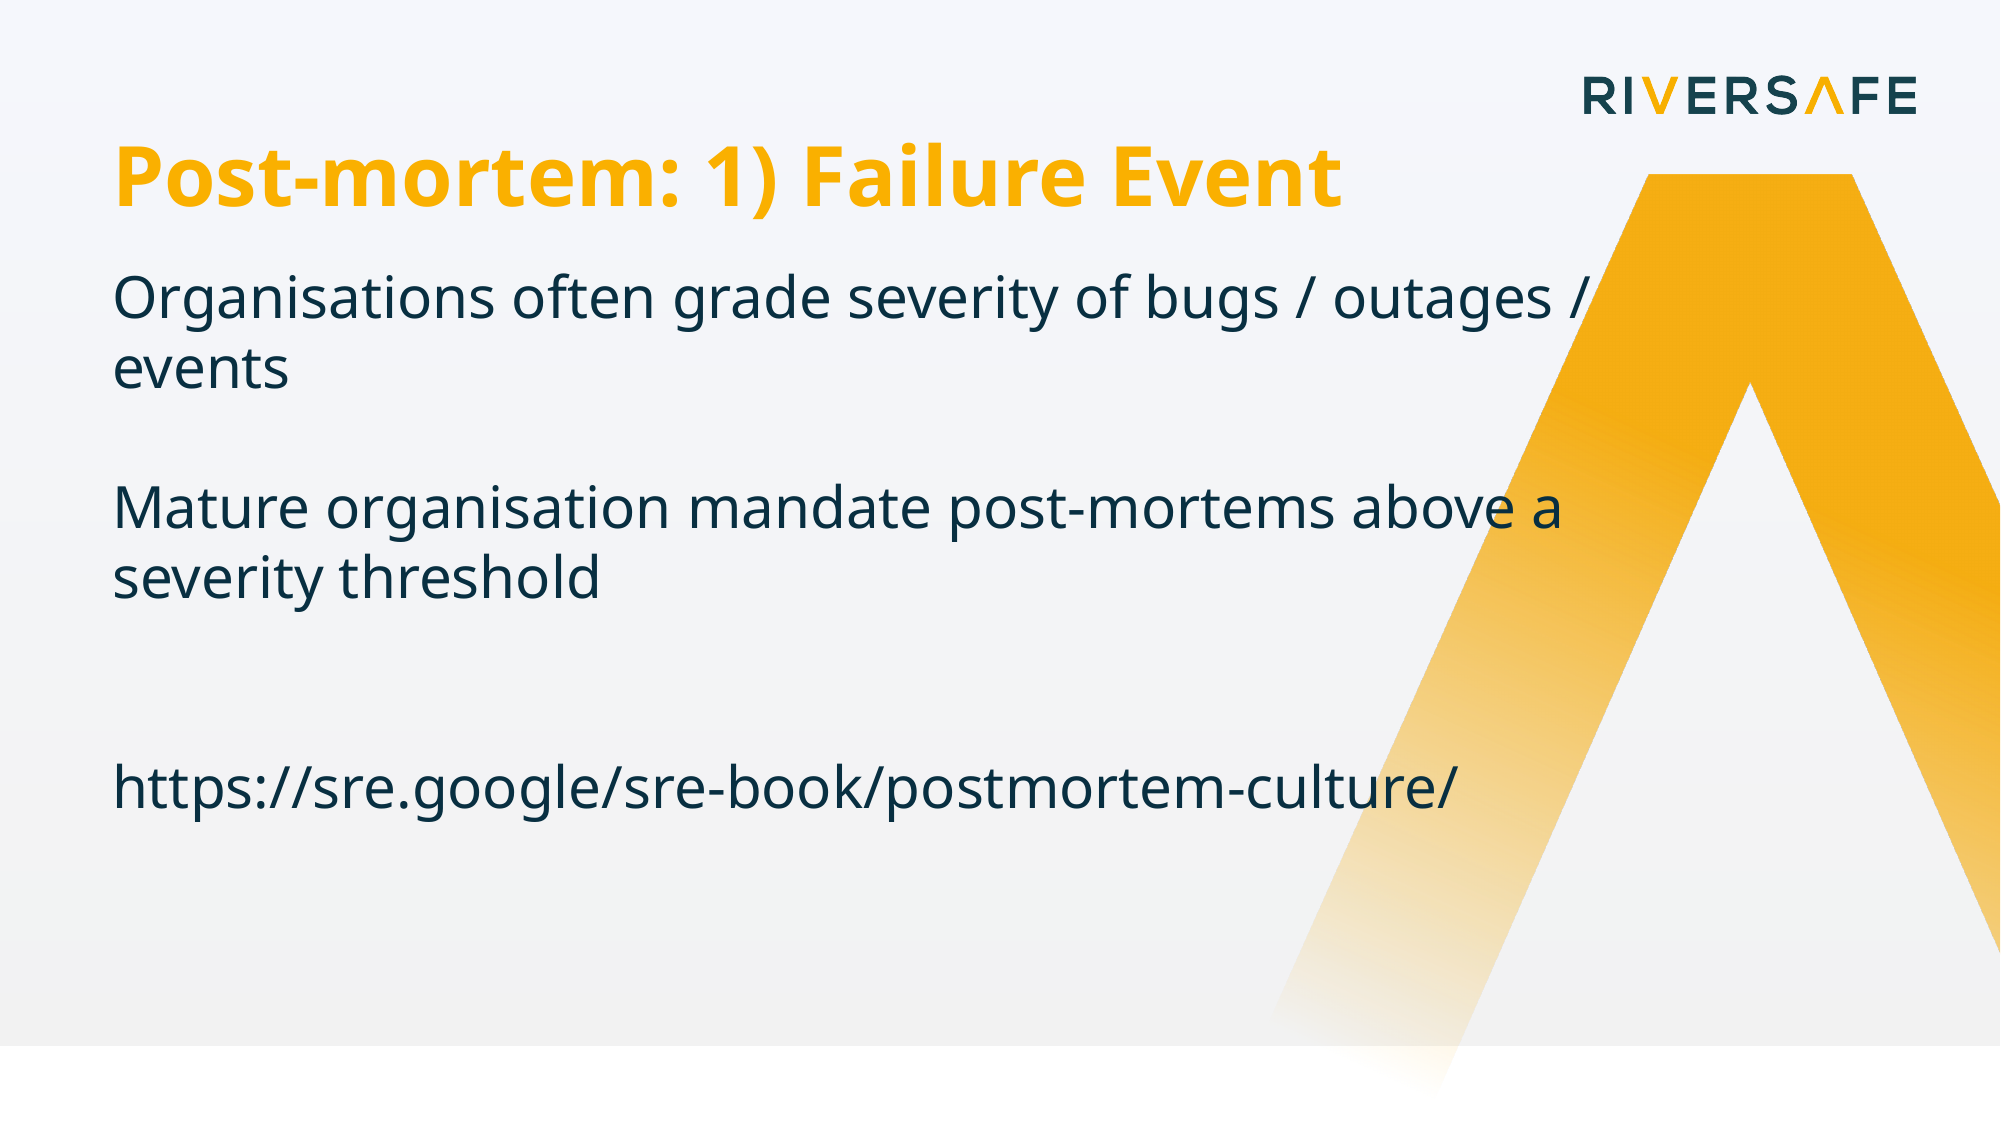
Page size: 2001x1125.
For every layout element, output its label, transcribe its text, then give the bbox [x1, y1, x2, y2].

picture [1584, 75, 1916, 115]
picture [1206, 174, 2001, 1125]
text_box Post-mortem: 1) Failure Event [97, 126, 1701, 206]
text_box Organisations often grade severity of bugs / outages / events Mature organisation mandate post-mortems above a severity threshold https://sre.google/sre-book/postmortem-culture/ [97, 252, 1701, 382]
